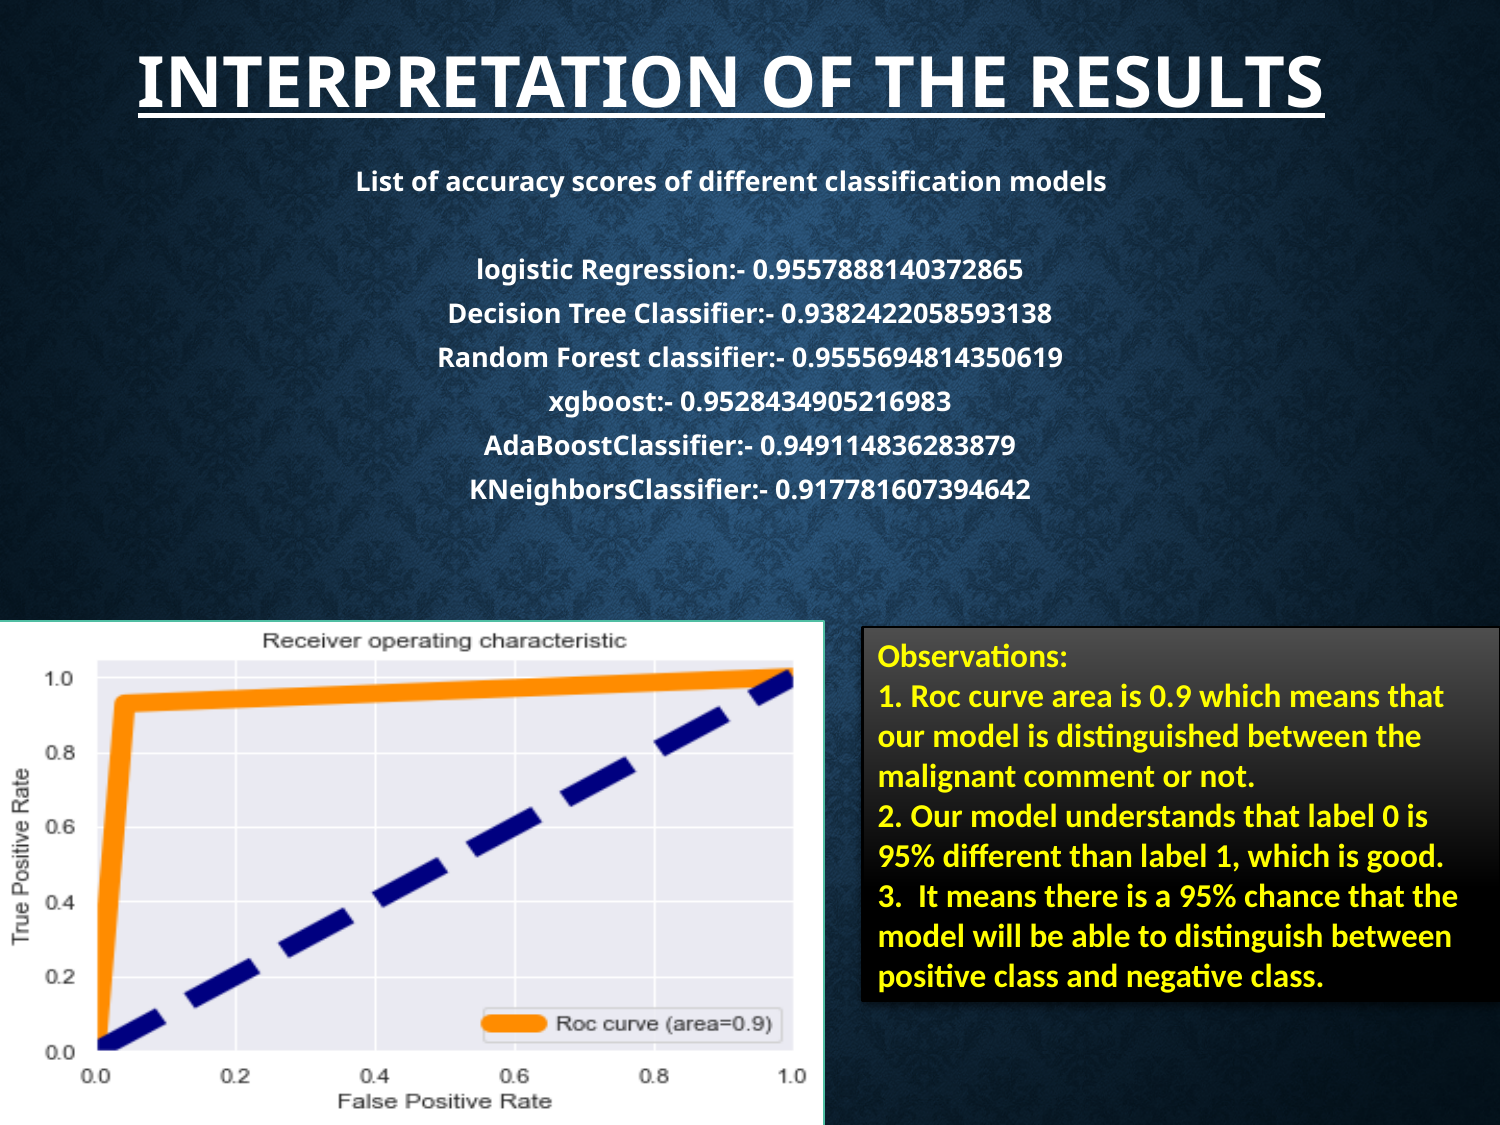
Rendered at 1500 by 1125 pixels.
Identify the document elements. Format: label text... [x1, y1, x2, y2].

title Interpretation of the Results [12, 27, 1450, 215]
text_box Observations: 1. Roc curve area is 0.9 which means that our model is distinguished between the malignant comment or not. 2. Our model understands that label 0 is 95% different than label 1, which is good. 3. It means there is a 95% chance that the model will be able to distinguish between positive class and negative class. [861, 626, 1500, 1002]
picture [0, 621, 824, 1125]
list List of accuracy scores of different classification models logistic Regression:- 0.9557888140372865 Decision Tree Classifier:- 0.9382422058593138 Random Forest classifier:- 0.9555694814350619 xgboost:- 0.9528434905216983 AdaBoostClassifier:- 0.949114836283879 KNeighborsClassifier:- 0.917781607394642 [106, 149, 1357, 525]
